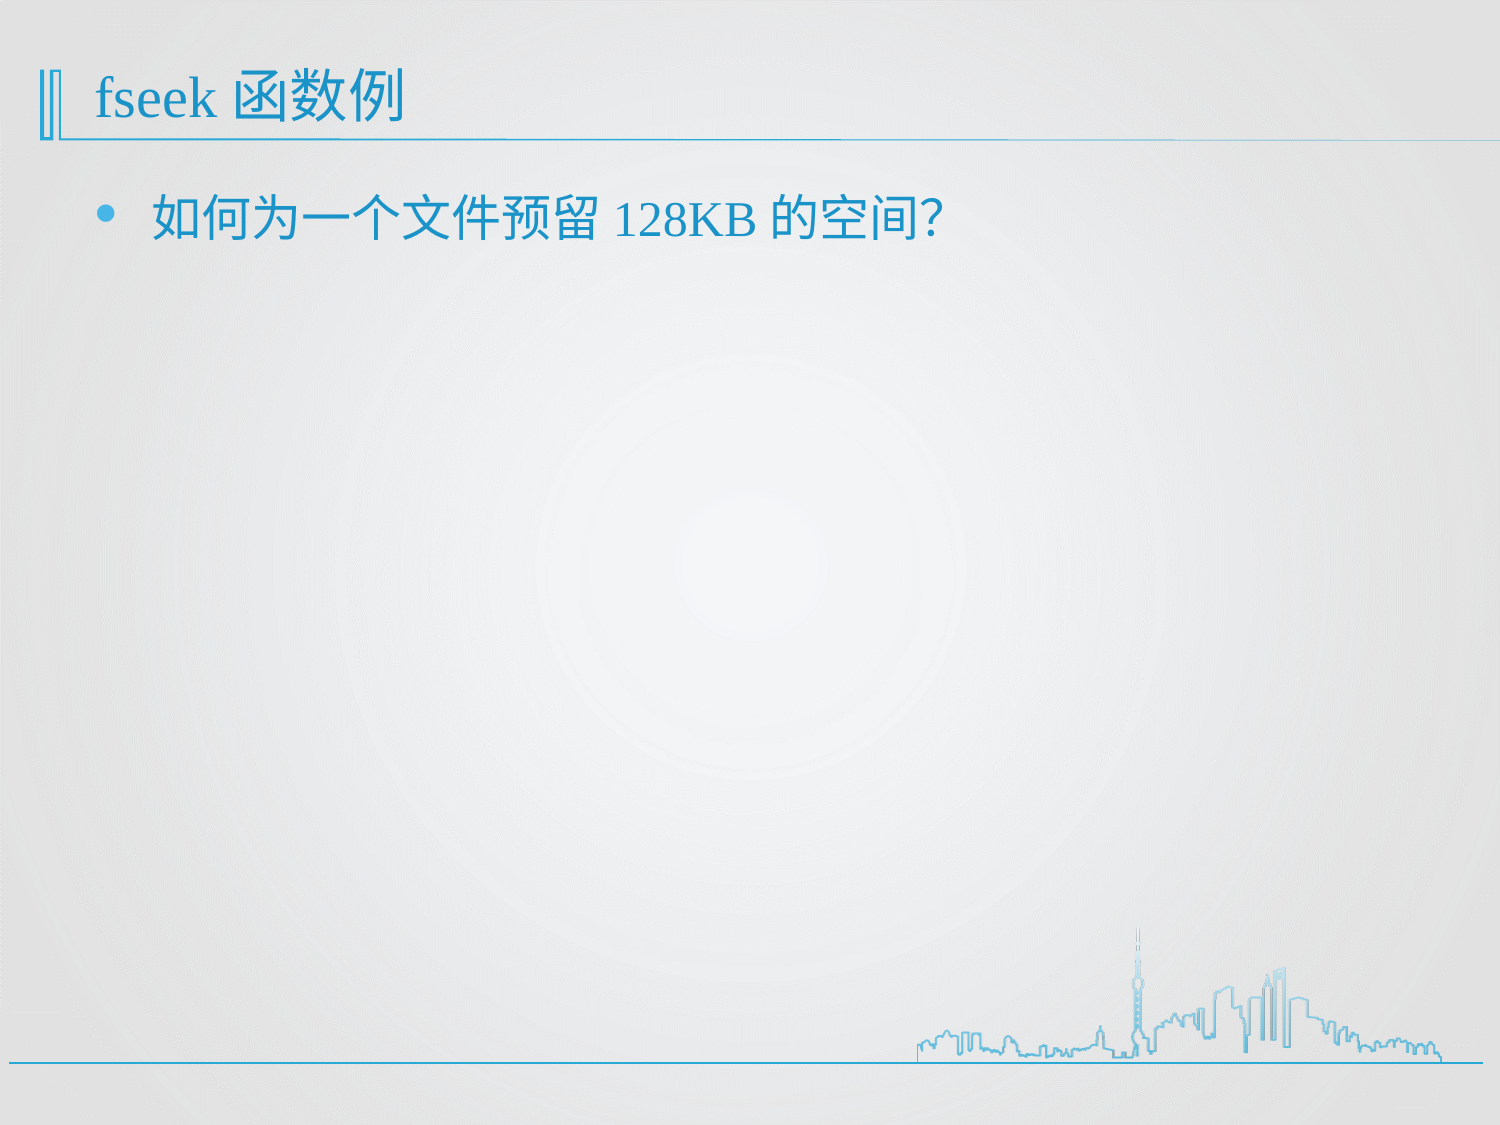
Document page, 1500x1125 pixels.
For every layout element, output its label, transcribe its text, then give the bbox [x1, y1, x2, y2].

title fseek函数例 [79, 41, 1407, 138]
picture [0, 0, 1500, 1125]
list 如何为一个文件预留128KB的空间？ [79, 186, 1407, 1063]
